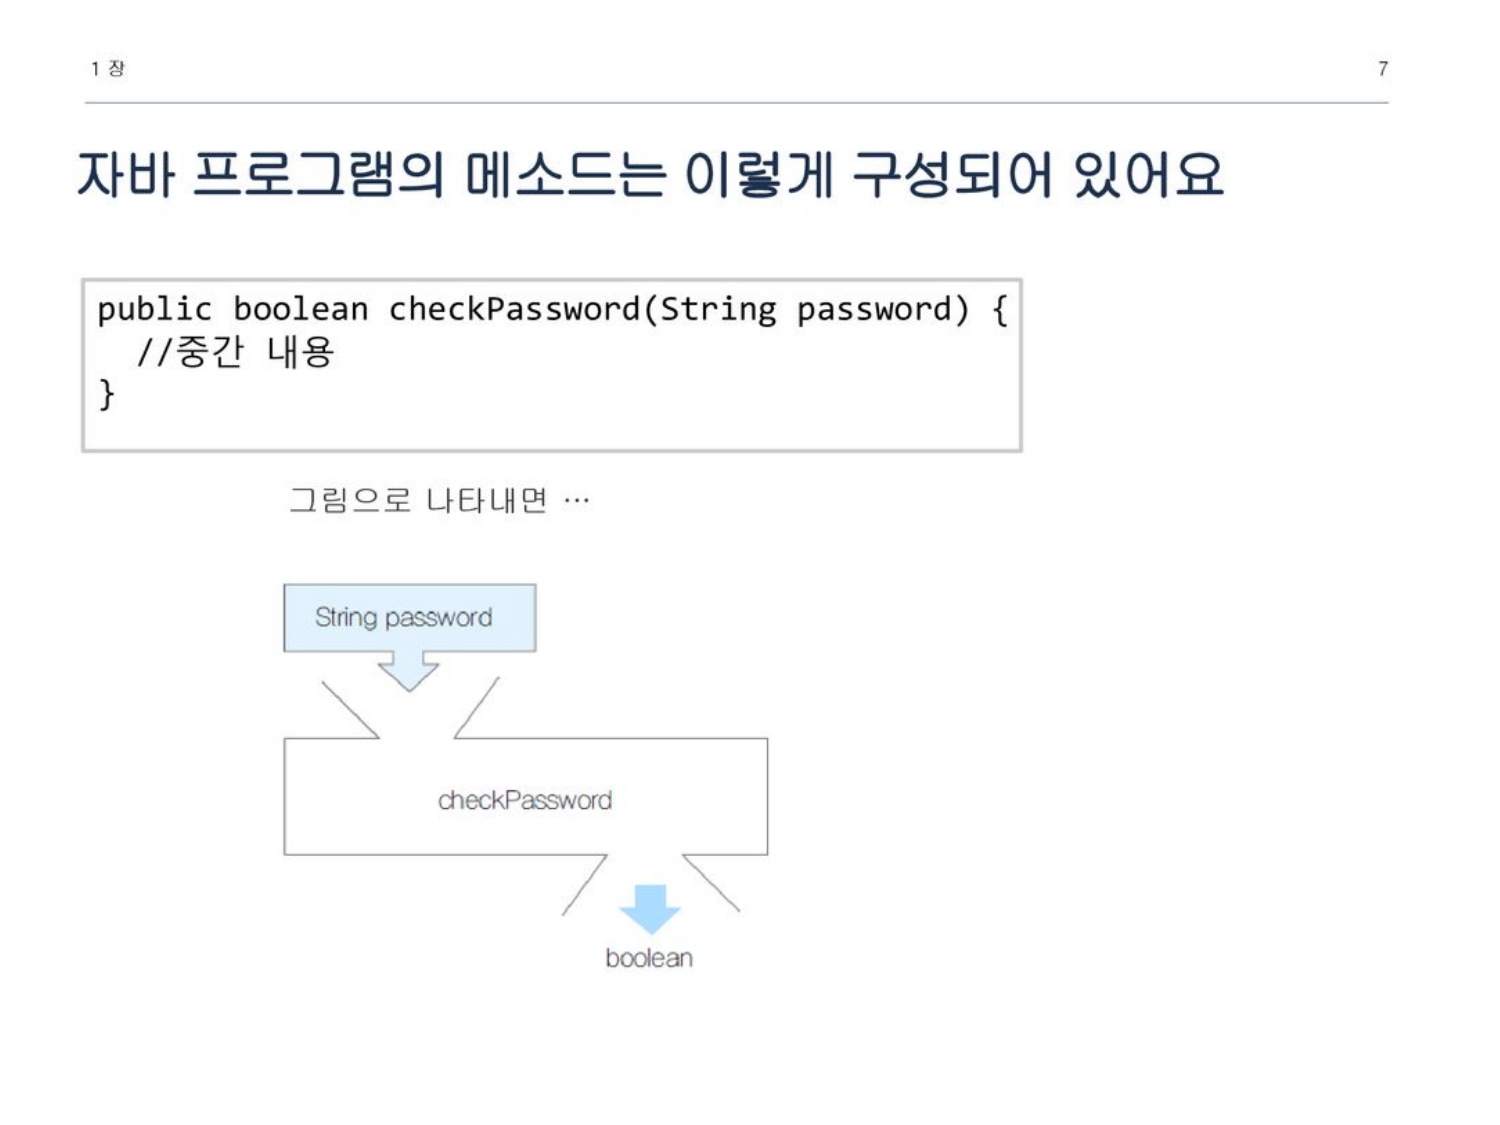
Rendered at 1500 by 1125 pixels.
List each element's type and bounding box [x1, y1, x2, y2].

picture [29, 18, 1448, 1071]
